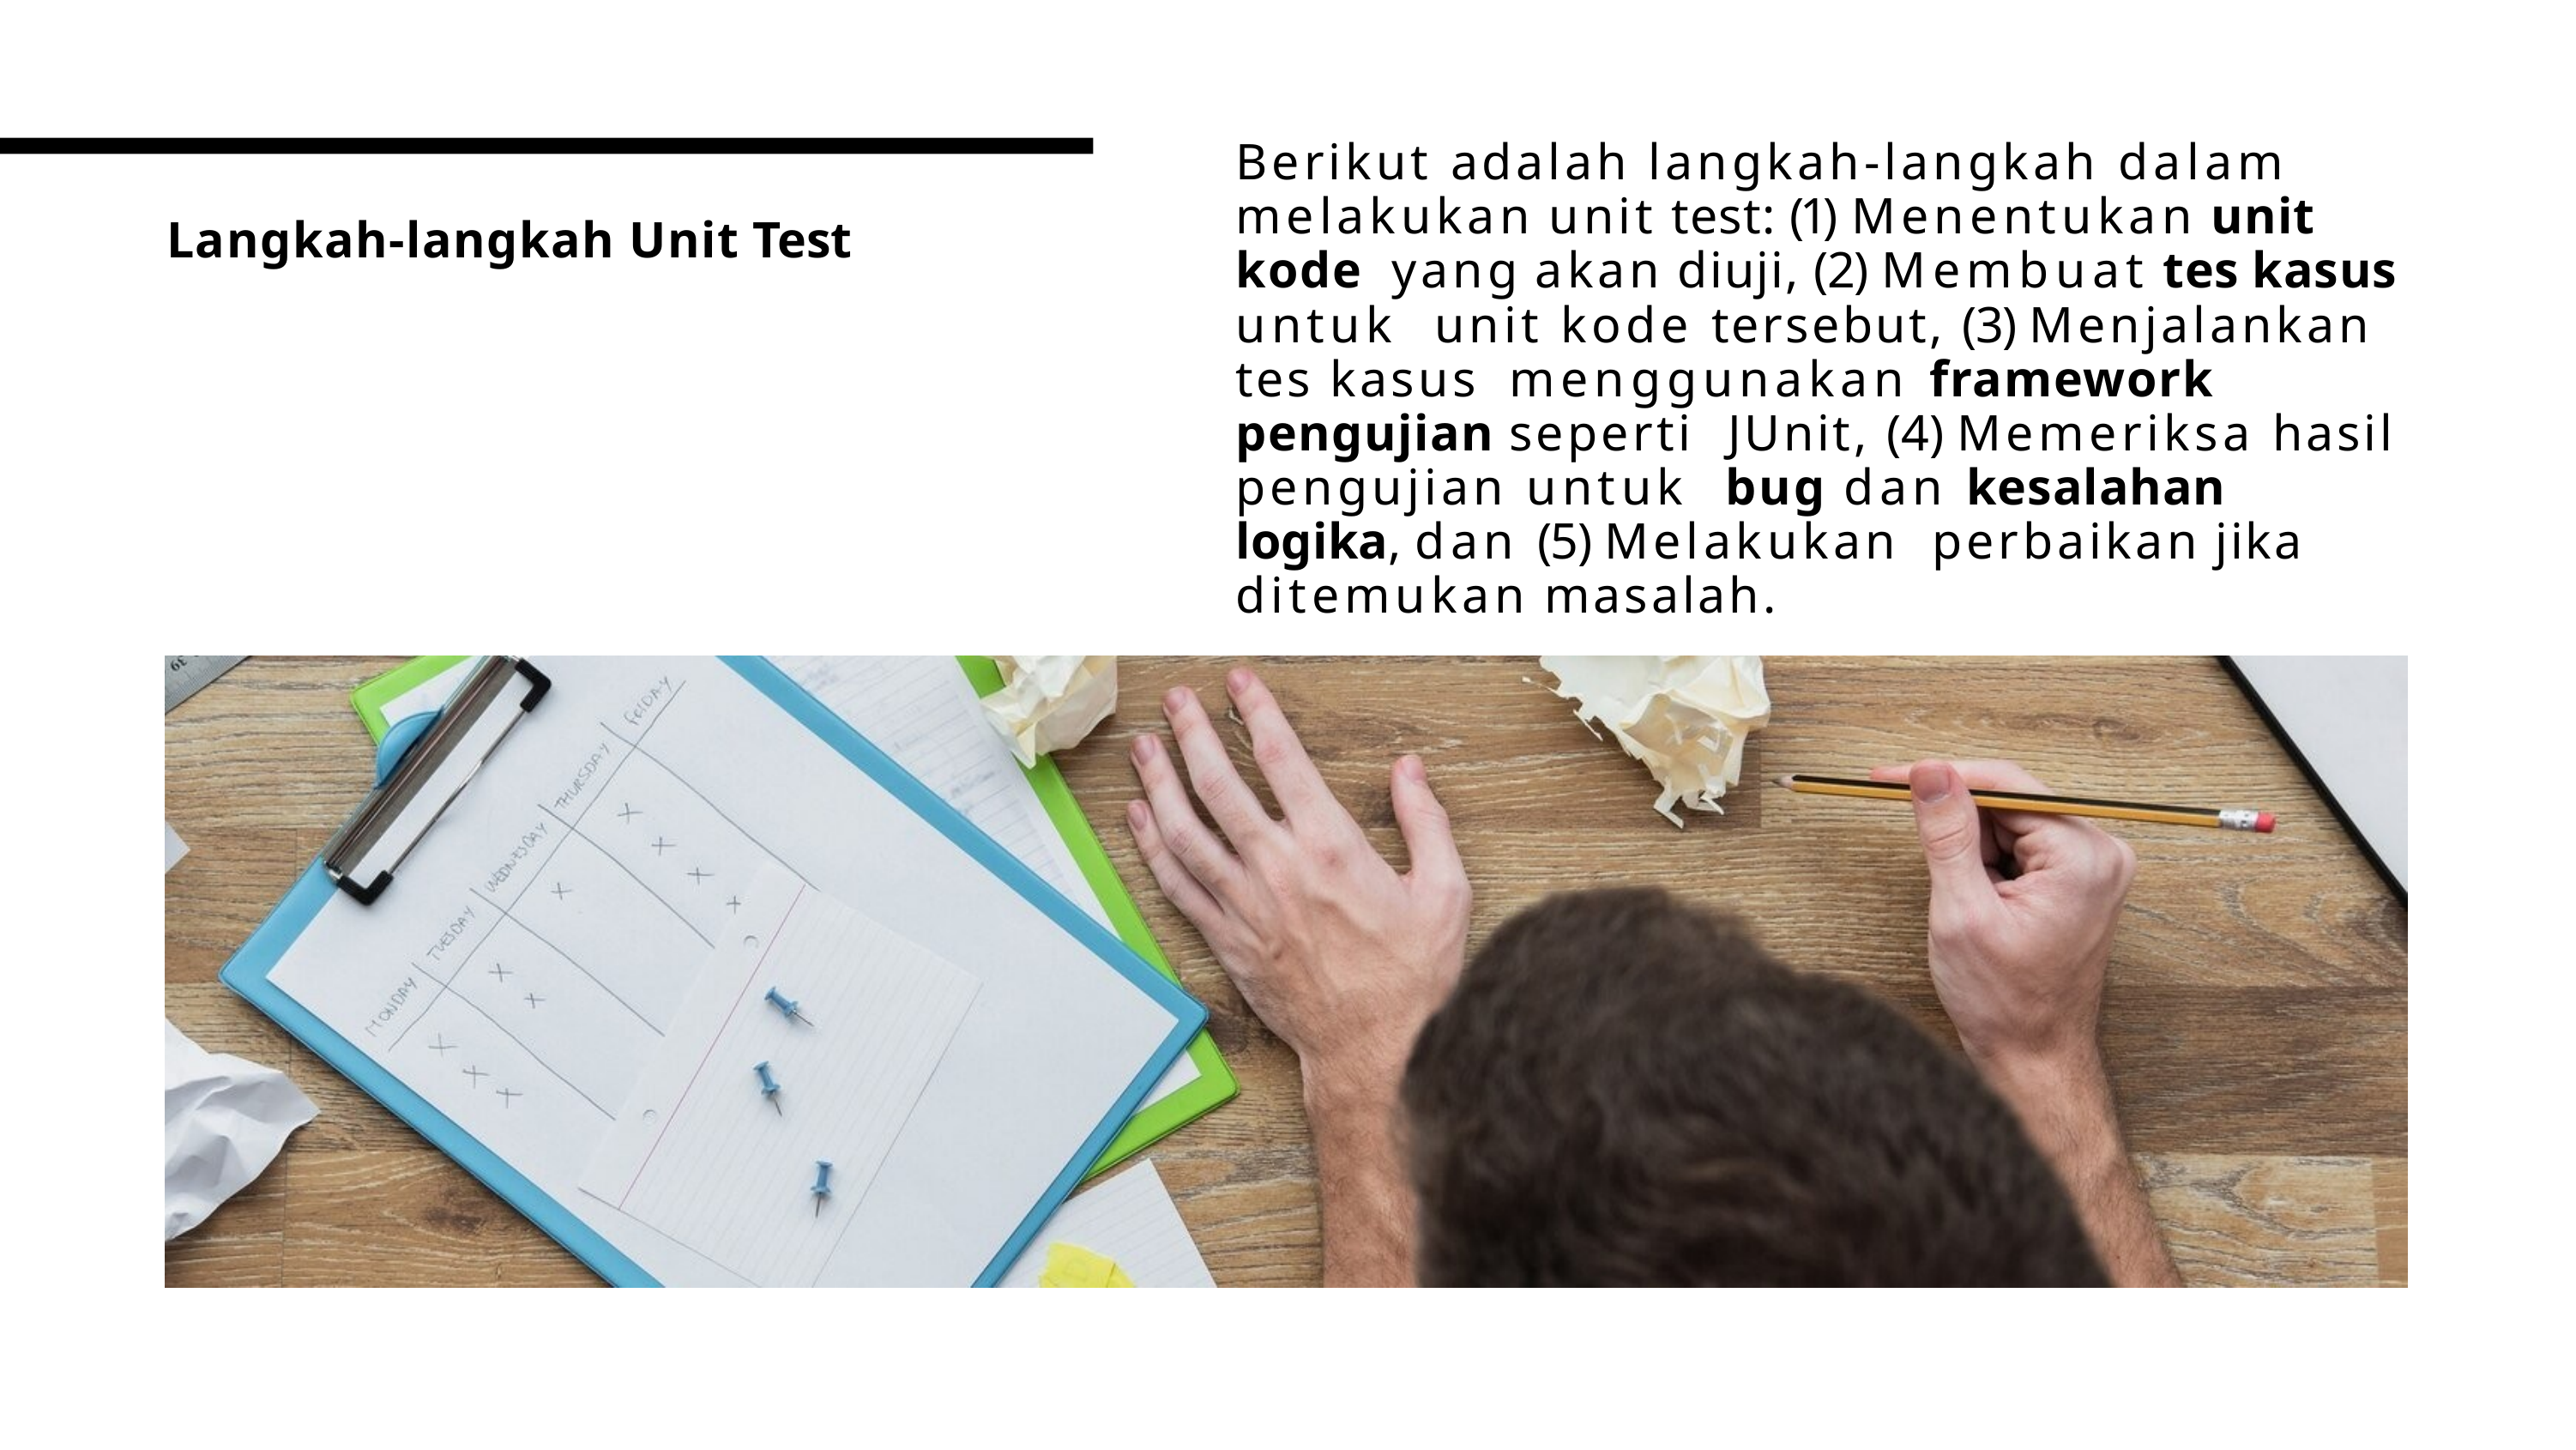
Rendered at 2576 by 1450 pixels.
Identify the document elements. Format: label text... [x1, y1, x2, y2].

text_box [0, 137, 1094, 154]
text_box Berikut adalah langkah-langkah dalam melakukan unit test: (1) Menentukan unit kode yang akan diuji, (2) Membuat tes kasus untuk unit kode tersebut, (3) Menjalankan tes kasus menggunakan framework pengujian seperti JUnit, (4) Memeriksa hasil pengujian untuk bug dan kesalahan logika, dan (5) Melakukan perbaikan jika ditemukan masalah. [1234, 130, 2403, 625]
picture [165, 656, 2409, 1288]
text_box Langkah-langkah Unit Test [165, 206, 862, 268]
